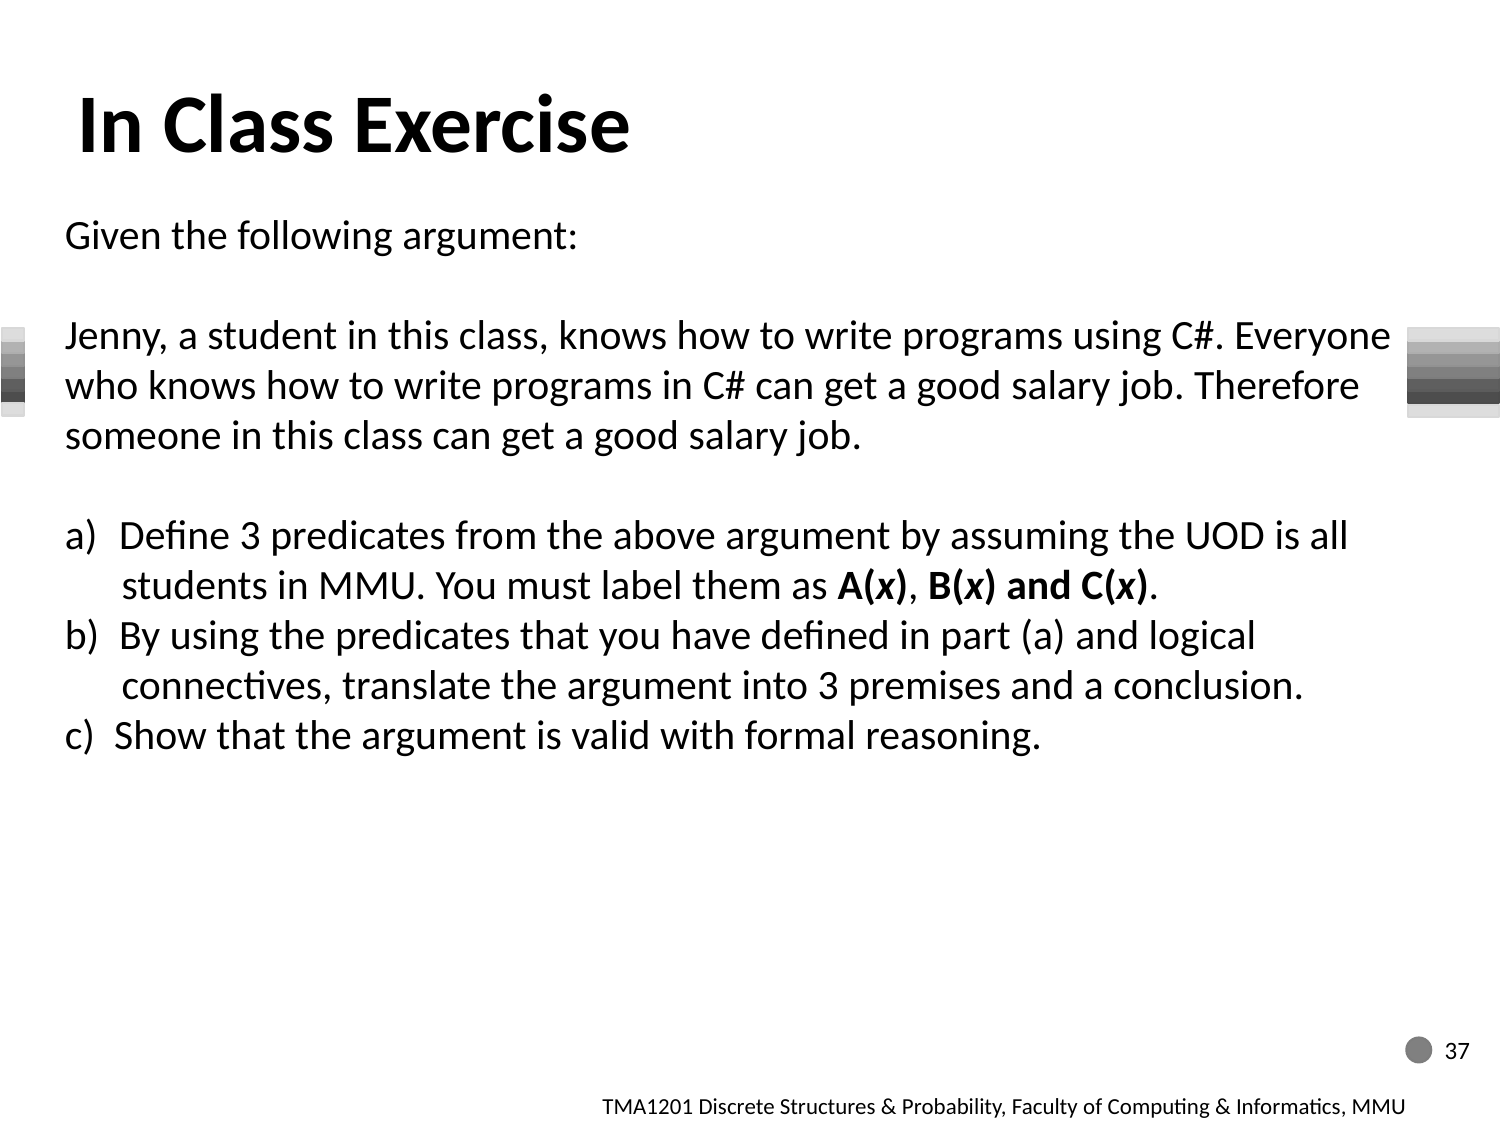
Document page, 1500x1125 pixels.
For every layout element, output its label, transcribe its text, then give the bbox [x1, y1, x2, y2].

title In Class Exercise [62, 24, 1413, 200]
footer TMA1201 Discrete Structures & Probability, Faculty of Computing & Informatics, MMU [587, 1084, 1500, 1125]
slide_number 37 [1429, 1012, 1500, 1084]
text_box Given the following argument: Jenny, a student in this class, knows how to write programs using C#. Everyone who knows how to write programs in C# can get a good salary job. Therefore someone in this class can get a good salary job. Define 3 predicates from the above argument by assuming the UOD is all students in MMU. You must label them as A(x), B(x) and C(x). By using the predicates that you have defined in part (a) and logical connectives, translate the argument into 3 premises and a conclusion. c) Show that the argument is valid with formal reasoning. [49, 200, 1413, 765]
